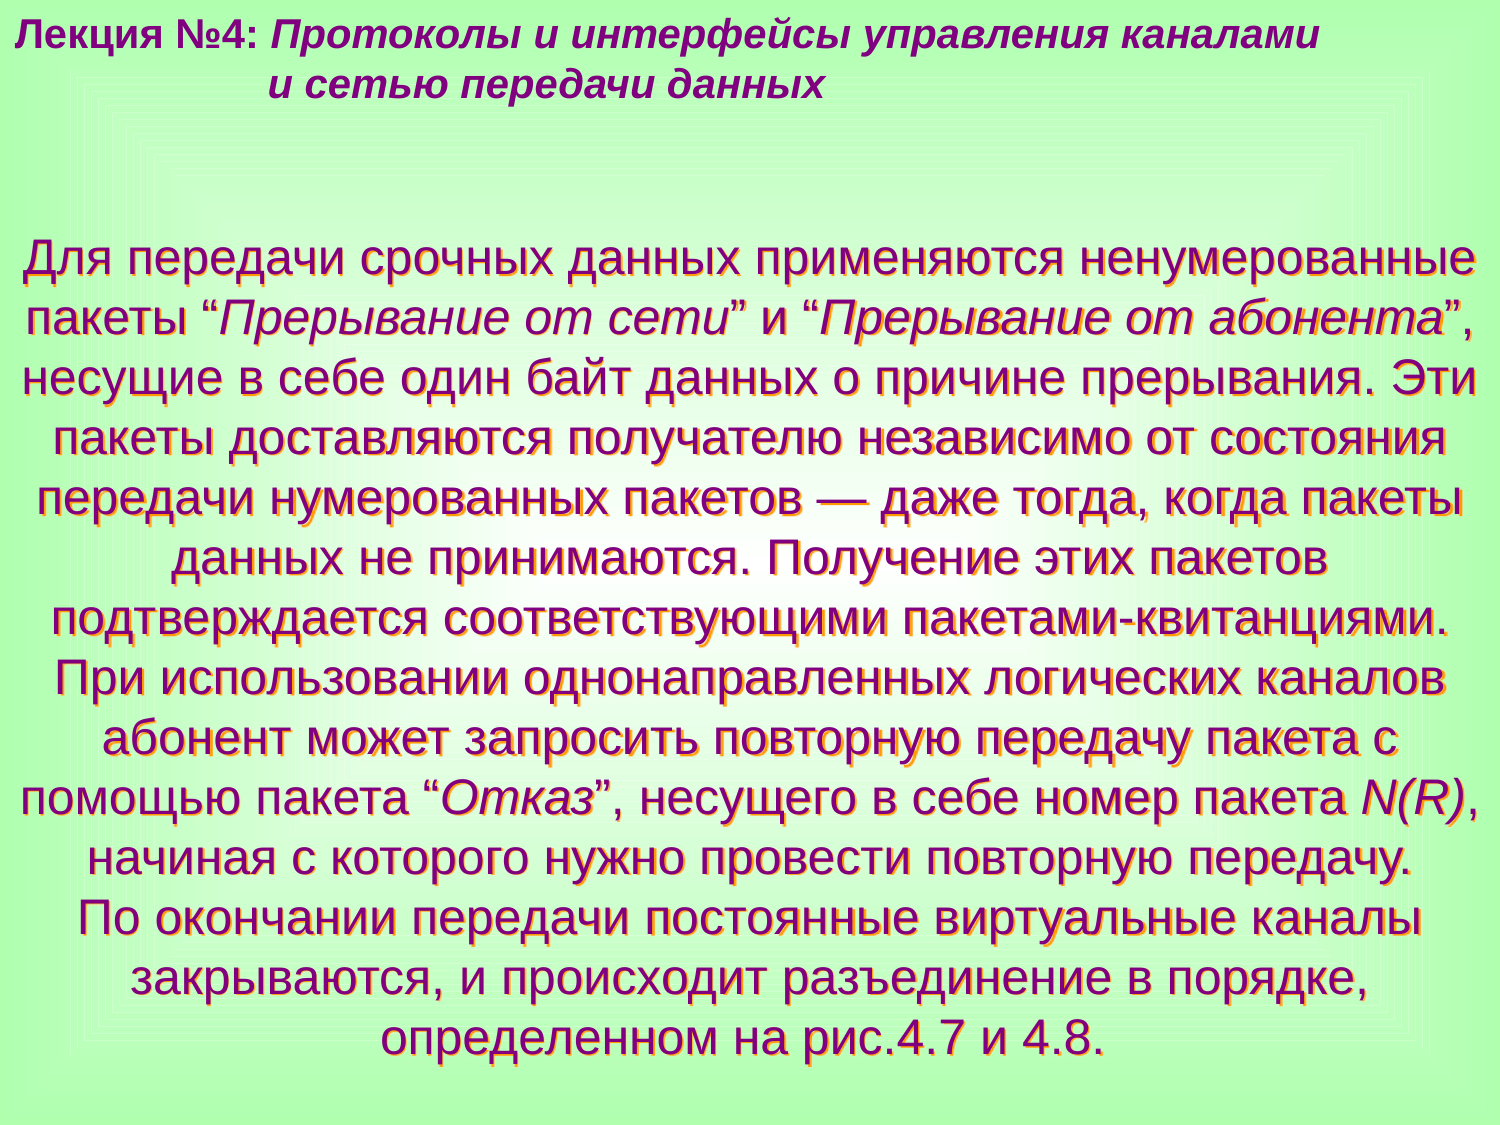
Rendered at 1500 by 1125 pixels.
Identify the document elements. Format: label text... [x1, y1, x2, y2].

text_box Для передачи срочных данных применяются ненумерованные пакеты “Прерывание от сети” и “Прерывание от абонента”, несущие в себе один байт данных о причине прерывания. Эти пакеты доставляются получателю независимо от состояния передачи нумерованных пакетов — даже тогда, когда пакеты данных не принимаются. Получение этих пакетов подтверждается соответствующими пакетами-квитанциями. При использовании однонаправленных логических каналов абонент может запросить повторную передачу пакета с помощью пакета “Отказ”, несущего в себе номер пакета N(R), начиная с которого нужно провести повторную передачу. По окончании передачи постоянные виртуальные каналы закрываются, и происходит разъединение в порядке, определенном на рис.4.7 и 4.8. [0, 217, 1500, 1072]
text_box Лекция №4: Протоколы и интерфейсы управления каналами и сетью передачи данных [0, 0, 1355, 115]
